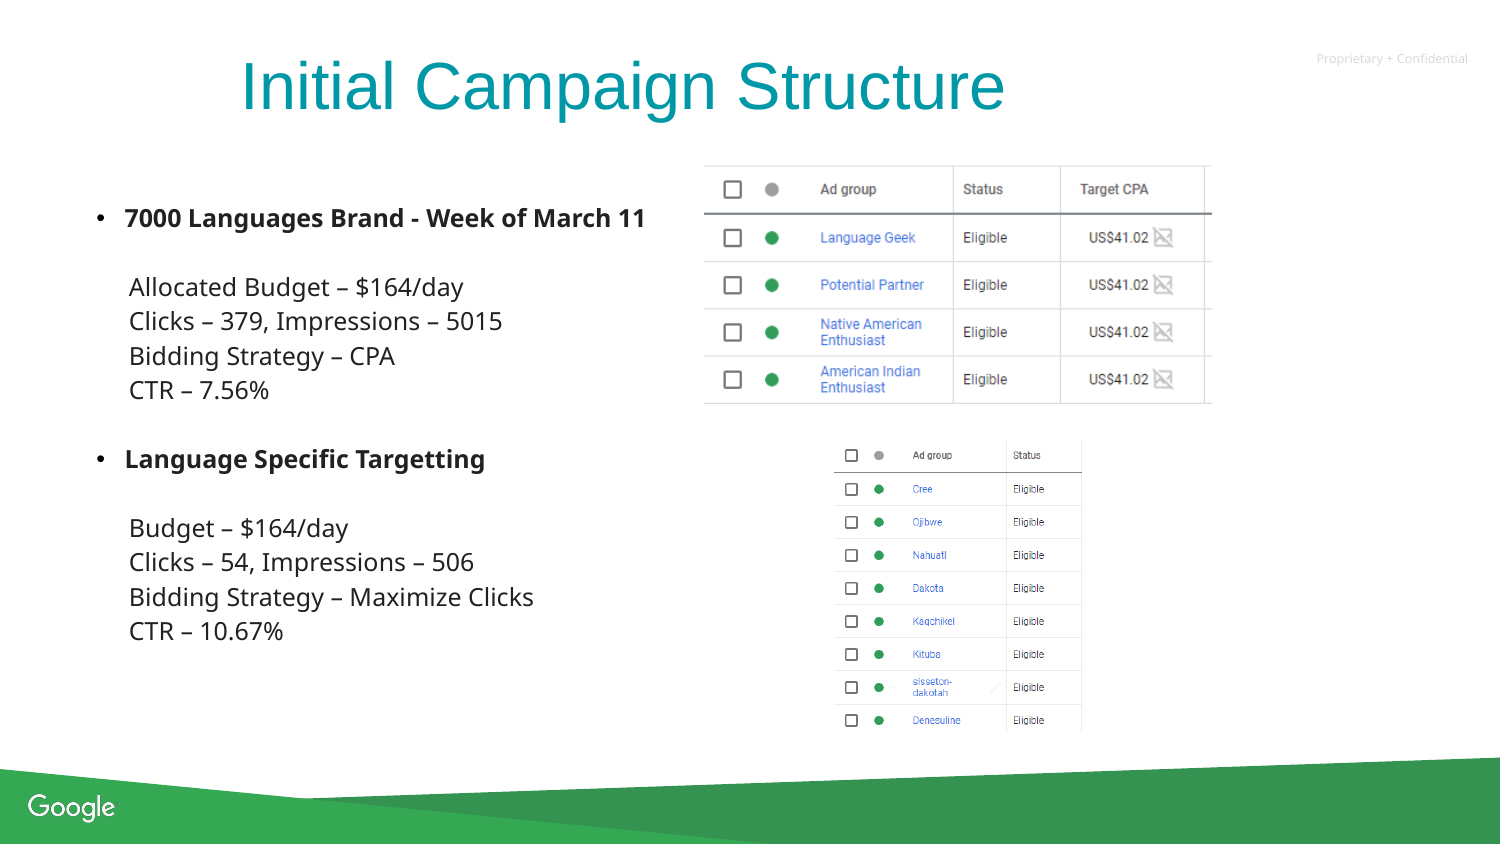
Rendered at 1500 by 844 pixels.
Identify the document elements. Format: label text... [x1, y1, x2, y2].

picture [834, 439, 1082, 733]
picture [704, 162, 1212, 404]
text_box 7000 Languages Brand - Week of March 11 Allocated Budget – $164/day Clicks – 379, Impressions – 5015 Bidding Strategy – CPA CTR – 7.56% Language Specific Targetting Budget – $164/day Clicks – 54, Impressions – 506 Bidding Strategy – Maximize Clicks CTR – 10.67% [81, 183, 677, 661]
picture [28, 794, 120, 823]
title Initial Campaign Structure [81, 28, 1167, 153]
